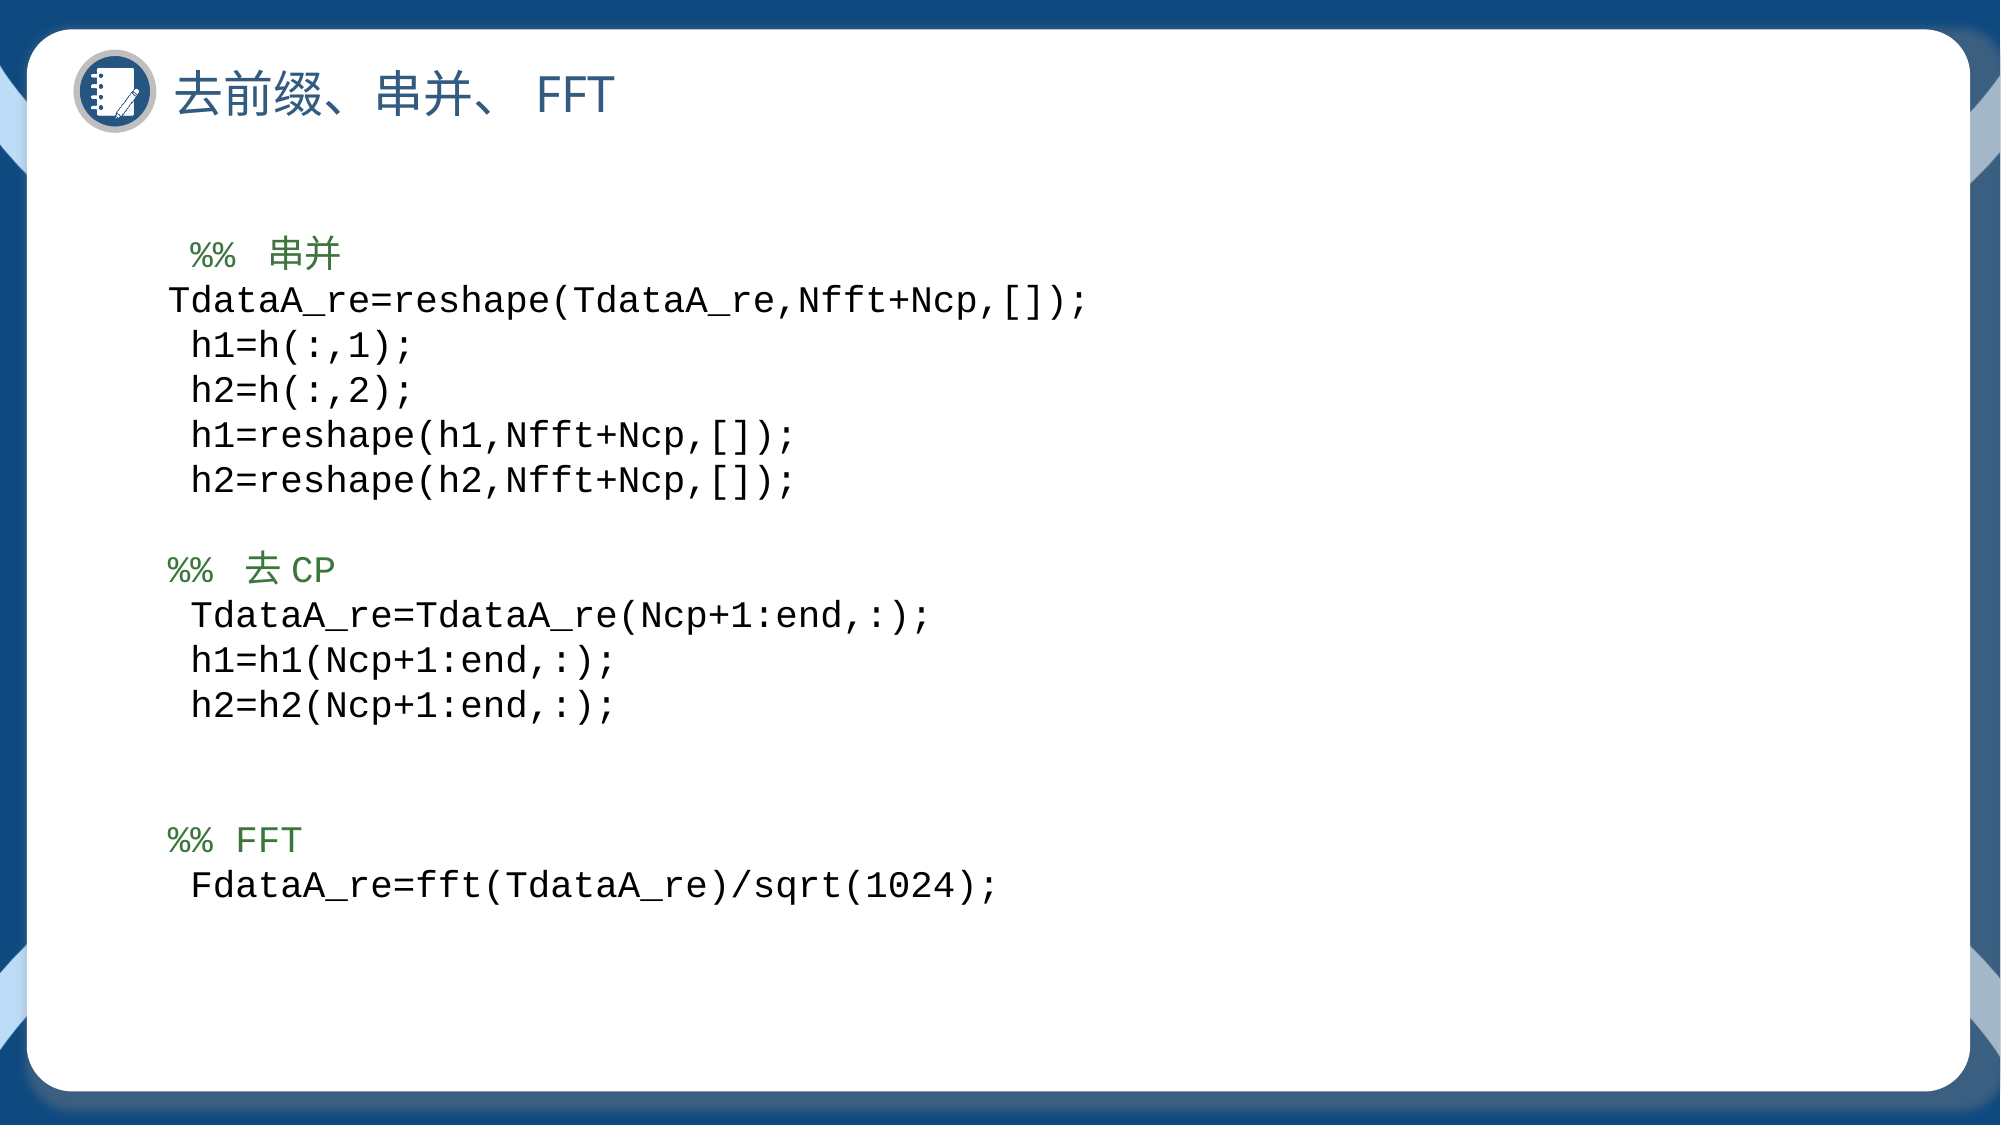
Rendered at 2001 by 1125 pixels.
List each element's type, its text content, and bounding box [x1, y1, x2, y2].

text_box 去前缀、串并、FFT [153, 52, 821, 133]
text_box %% 串并 TdataA_re=reshape(TdataA_re,Nfft+Ncp,[]); h1=h(:,1); h2=h(:,2); h1=reshape(h1,Nfft+Ncp,[]); h2=reshape(h2,Nfft+Ncp,[]); %% 去CP TdataA_re=TdataA_re(Ncp+1:end,:); h1=h1(Ncp+1:end,:); h2=h2(Ncp+1:end,:); %% FFT FdataA_re=fft(TdataA_re)/sqrt(1024); [153, 222, 1155, 958]
picture [0, 0, 2000, 1125]
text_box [76, 52, 154, 130]
